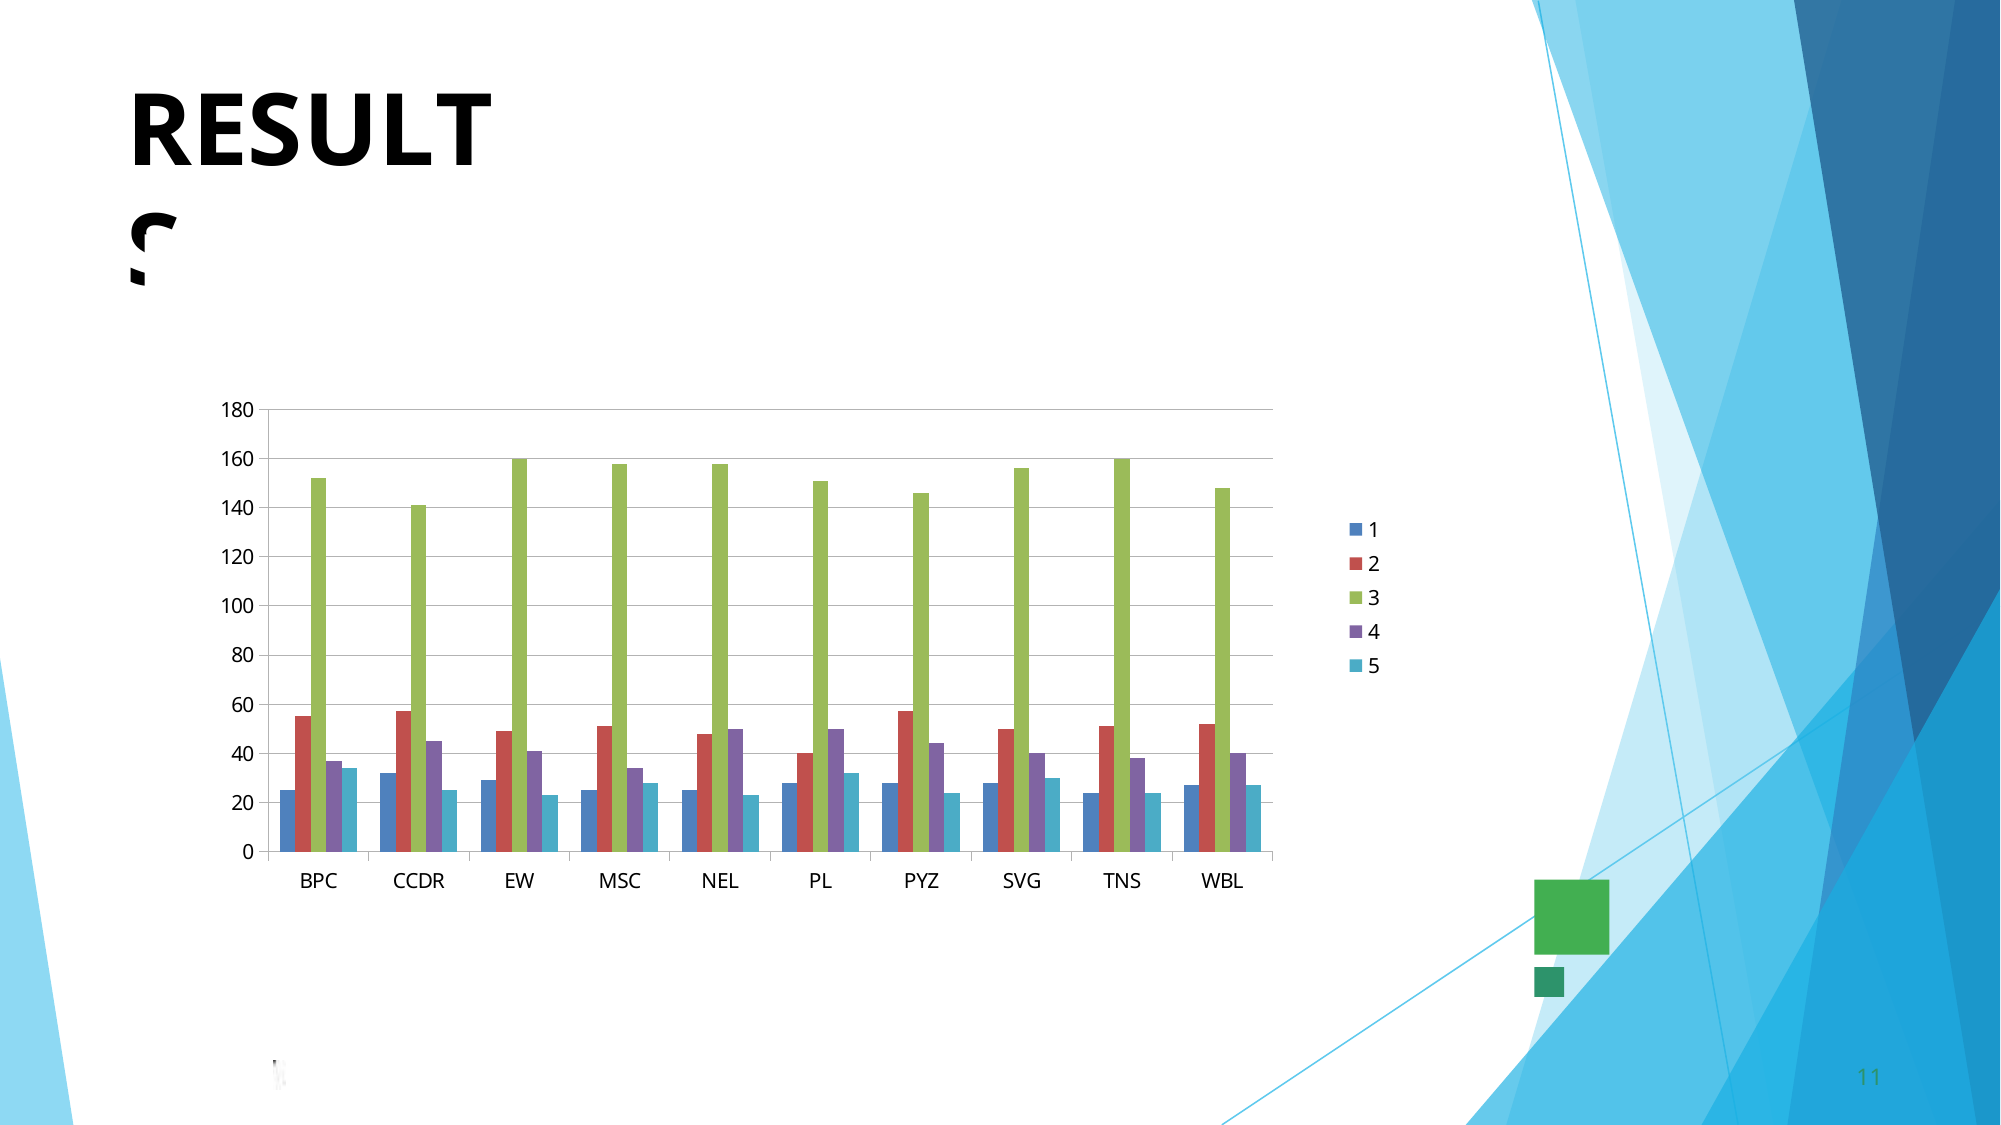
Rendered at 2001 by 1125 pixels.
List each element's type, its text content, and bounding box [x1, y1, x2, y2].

picture [273, 1060, 286, 1090]
text_box [1534, 967, 1565, 997]
text_box 11 [1849, 1061, 1888, 1095]
chart [144, 234, 1399, 961]
title RESULTS [123, 62, 525, 306]
text_box [1534, 879, 1610, 955]
